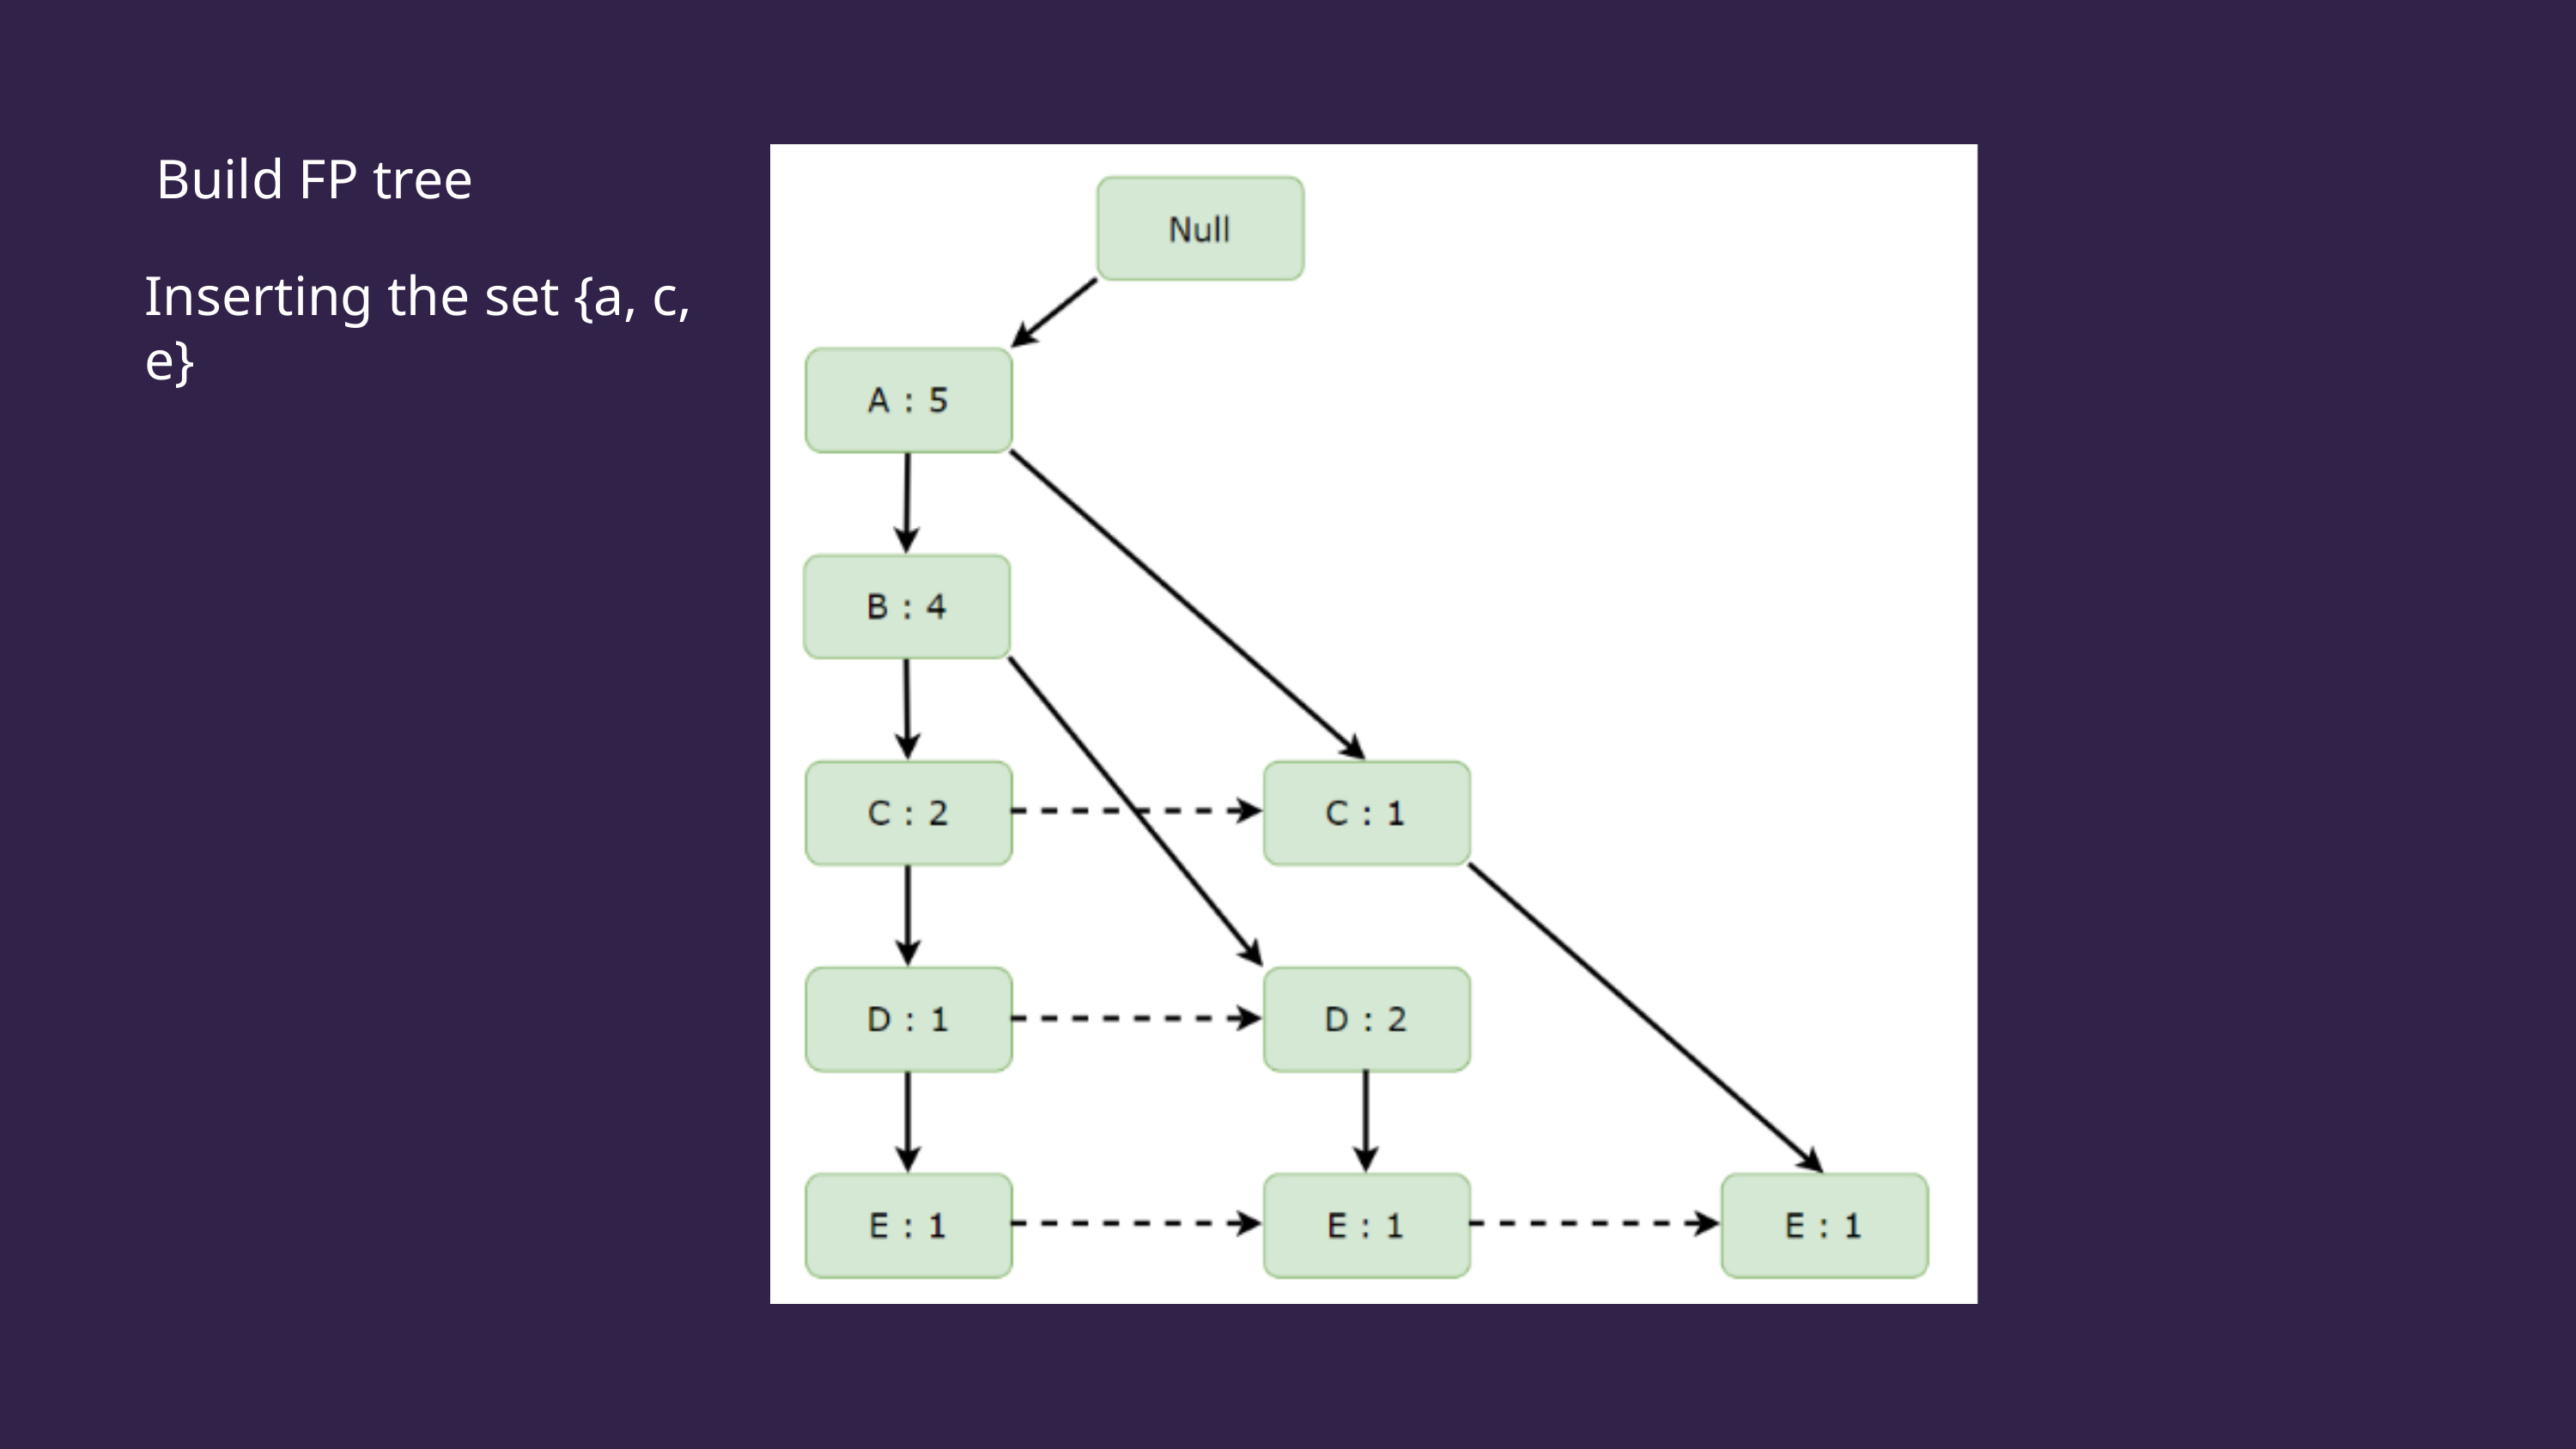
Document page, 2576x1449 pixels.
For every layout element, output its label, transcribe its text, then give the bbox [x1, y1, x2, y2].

text_box Build FP tree [144, 144, 485, 209]
picture [770, 144, 1982, 1304]
text_box Inserting the set {a, c, e} [144, 261, 744, 391]
